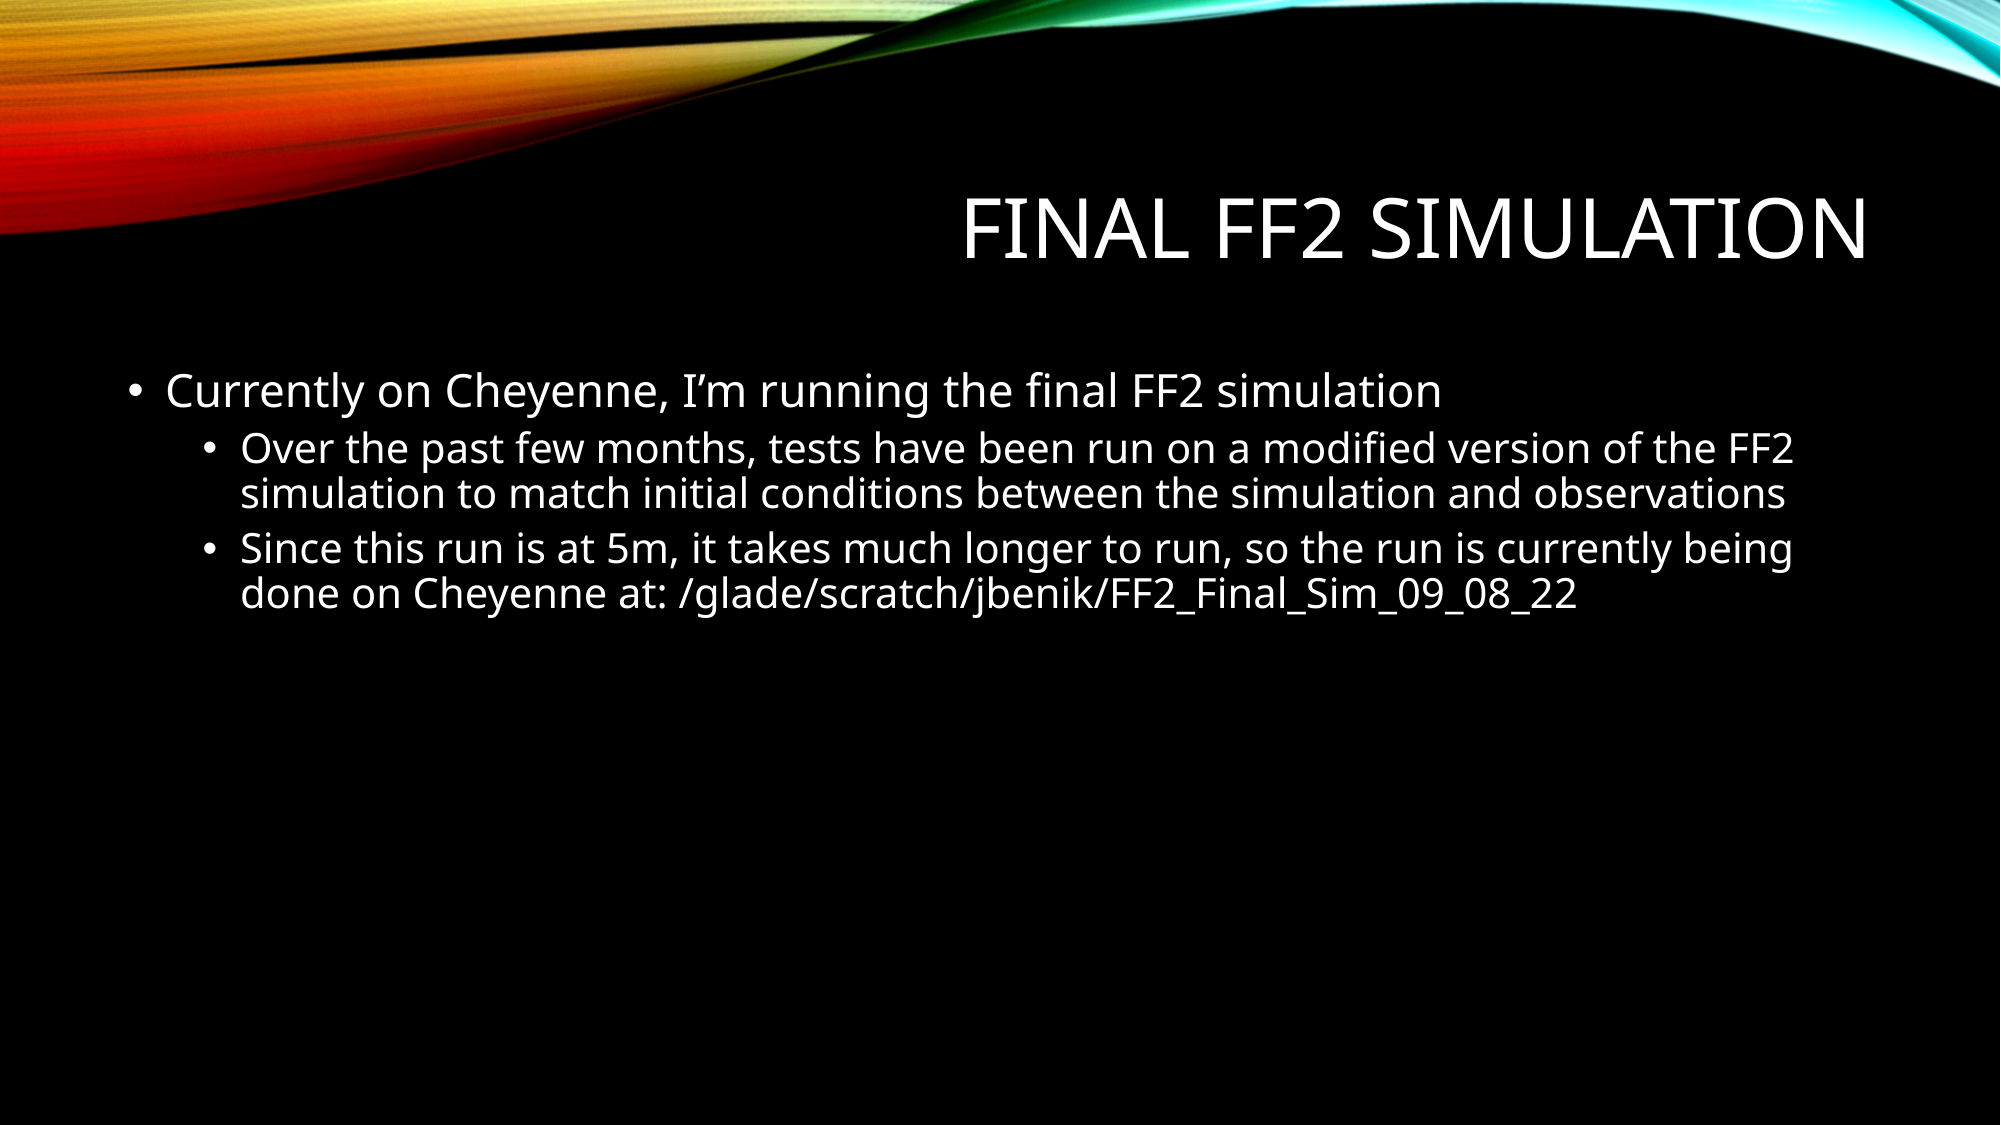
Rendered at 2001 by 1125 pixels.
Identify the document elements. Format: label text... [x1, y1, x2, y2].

list Currently on Cheyenne, I’m running the final FF2 simulation Over the past few months, tests have been run on a modified version of the FF2 simulation to match initial conditions between the simulation and observations Since this run is at 5m, it takes much longer to run, so the run is currently being done on Cheyenne at: /glade/scratch/jbenik/FF2_Final_Sim_09_08_22 [112, 360, 1888, 1021]
title Final ff2 simulation [474, 125, 1888, 338]
picture [0, 0, 2000, 237]
